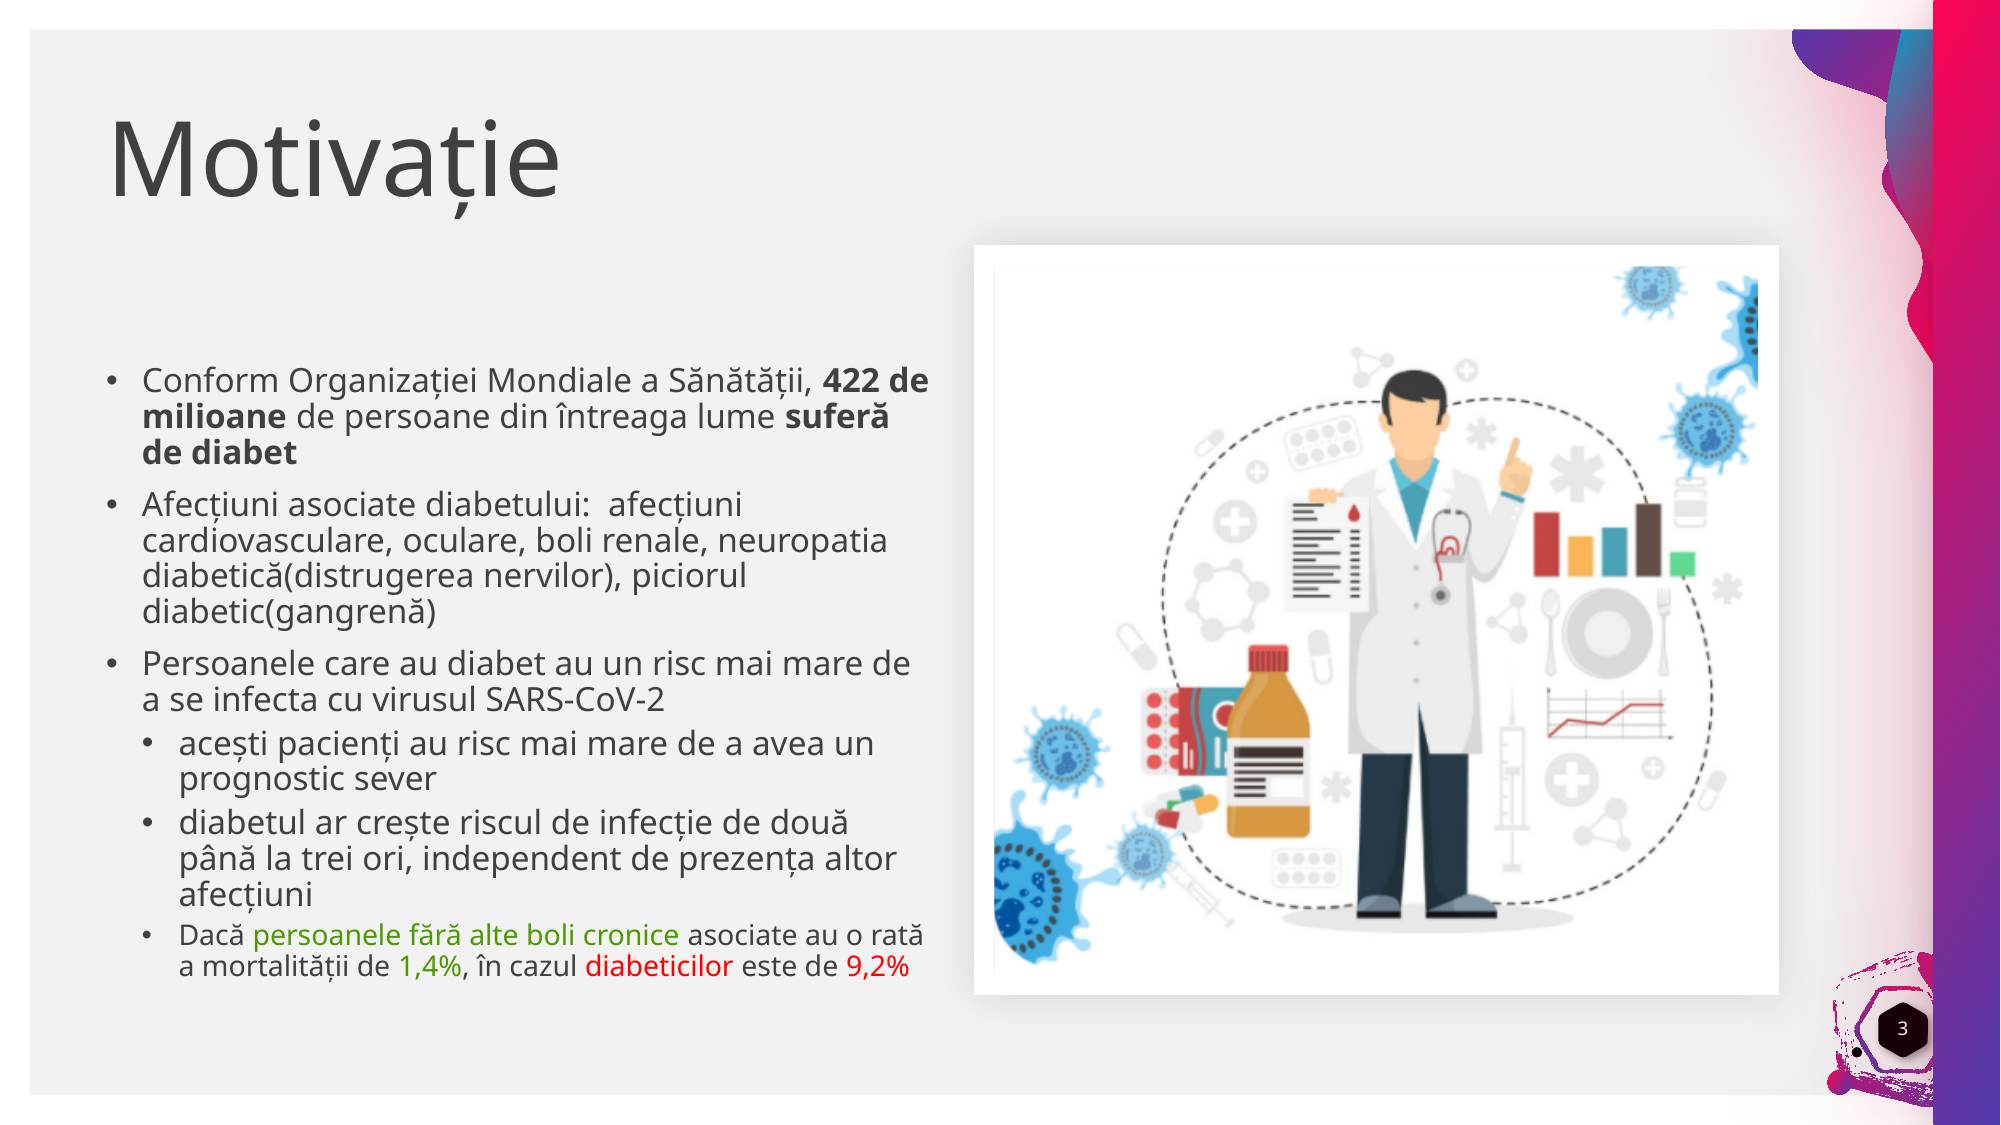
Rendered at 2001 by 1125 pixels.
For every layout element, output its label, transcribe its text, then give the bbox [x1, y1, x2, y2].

title Motivație [1872, 1001, 1933, 1057]
text_box [1933, 0, 2000, 1125]
list Conform Organizației Mondiale a Sănătății, 422 de milioane de persoane din întreaga lume suferă de diabet Afecțiuni asociate diabetului: afecțiuni cardiovasculare, oculare, boli renale, neuropatia diabetică(distrugerea nervilor), piciorul diabetic(gangrenă) Persoanele care au diabet au un risc mai mare de a se infecta cu virusul SARS-CoV-2 acești pacienți au risc mai mare de a avea un prognostic sever diabetul ar crește riscul de infecție de două până la trei ori, independent de prezența altor afecțiuni Dacă persoanele fără alte boli cronice asociate au o rată a mortalității de 1,4%, în cazul diabeticilor este de 9,2% [106, 364, 934, 1002]
picture [994, 265, 1758, 975]
title Motivație [106, 106, 1790, 225]
